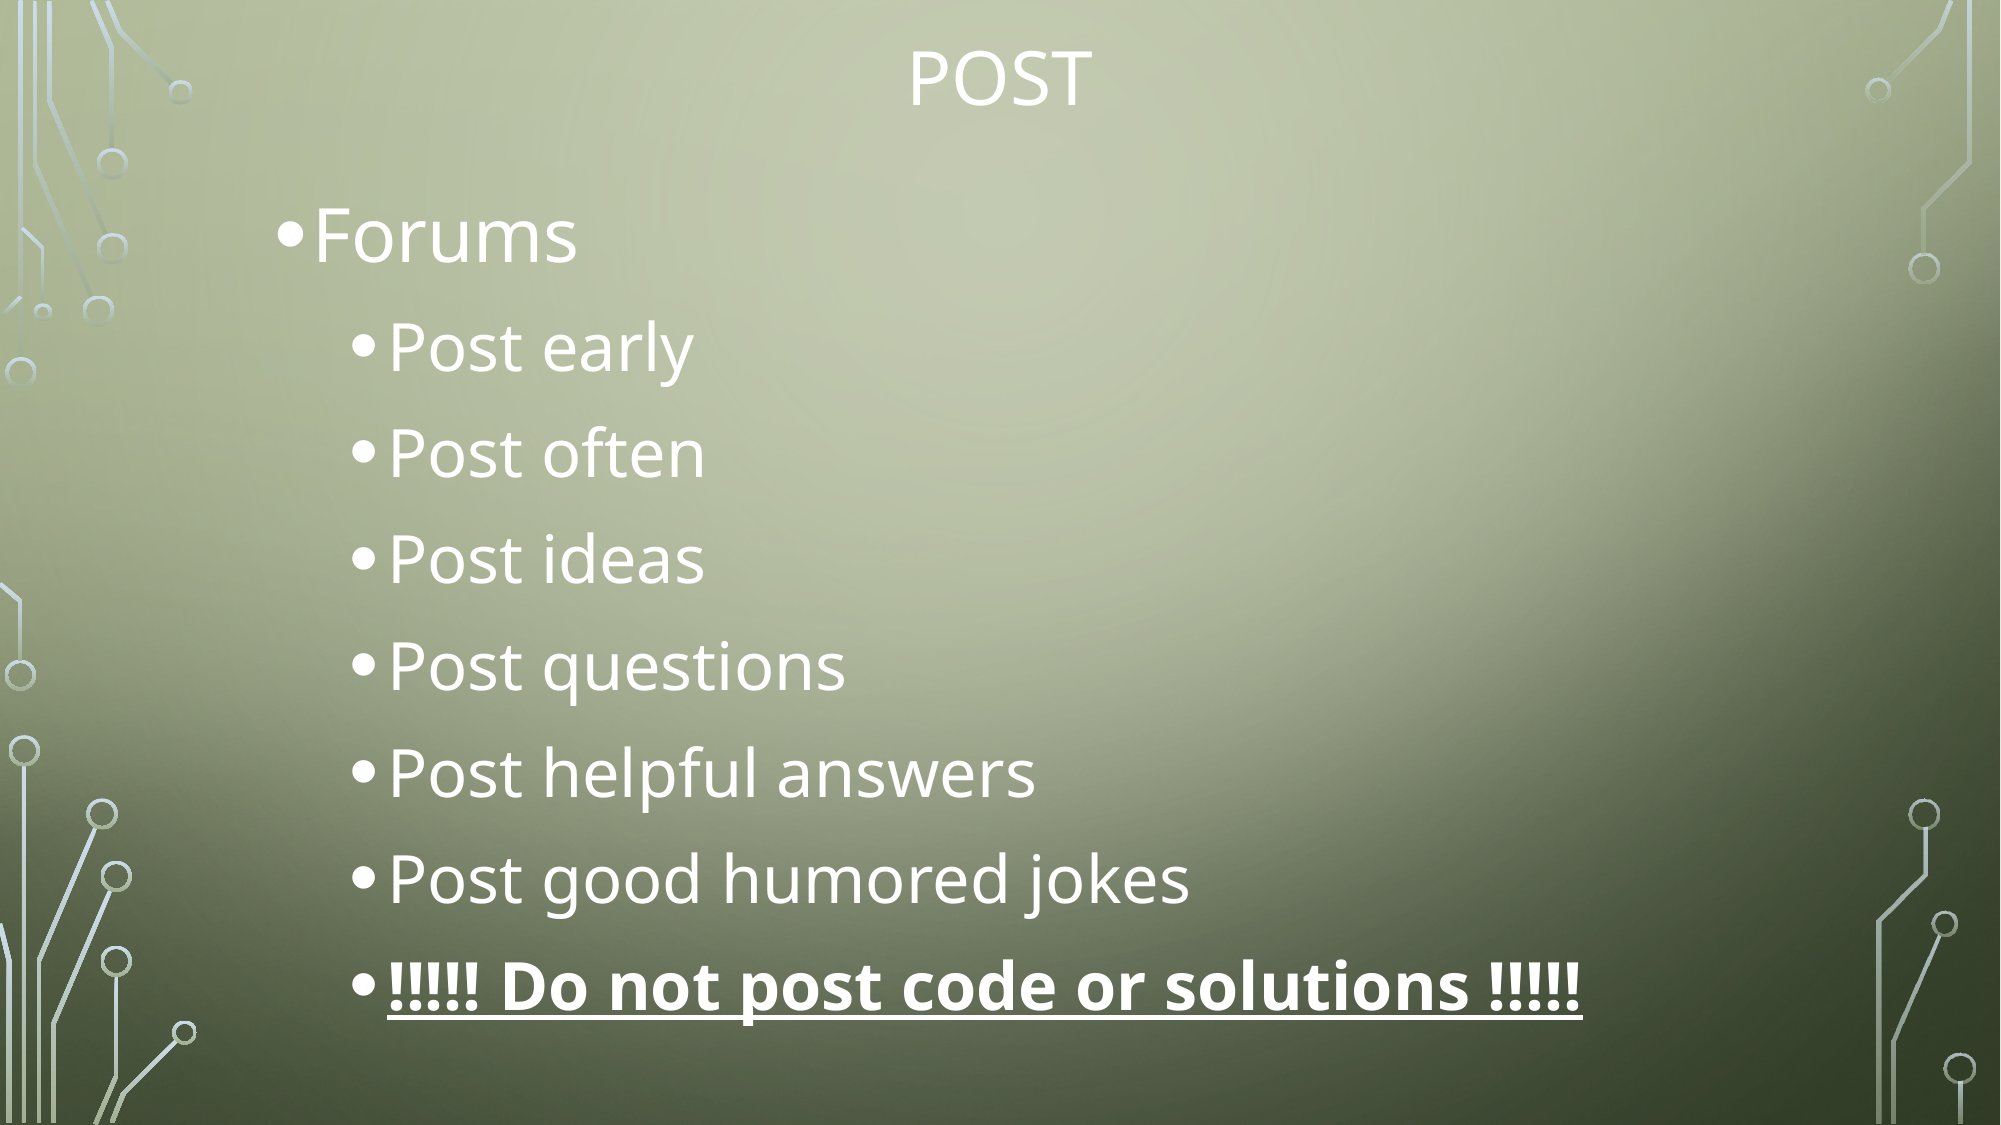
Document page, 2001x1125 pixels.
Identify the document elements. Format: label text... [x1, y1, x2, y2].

title POST [0, 0, 2000, 163]
list Forums Post early Post often Post ideas Post questions Post helpful answers Post good humored jokes !!!!! Do not post code or solutions !!!!! [259, 162, 1747, 1069]
